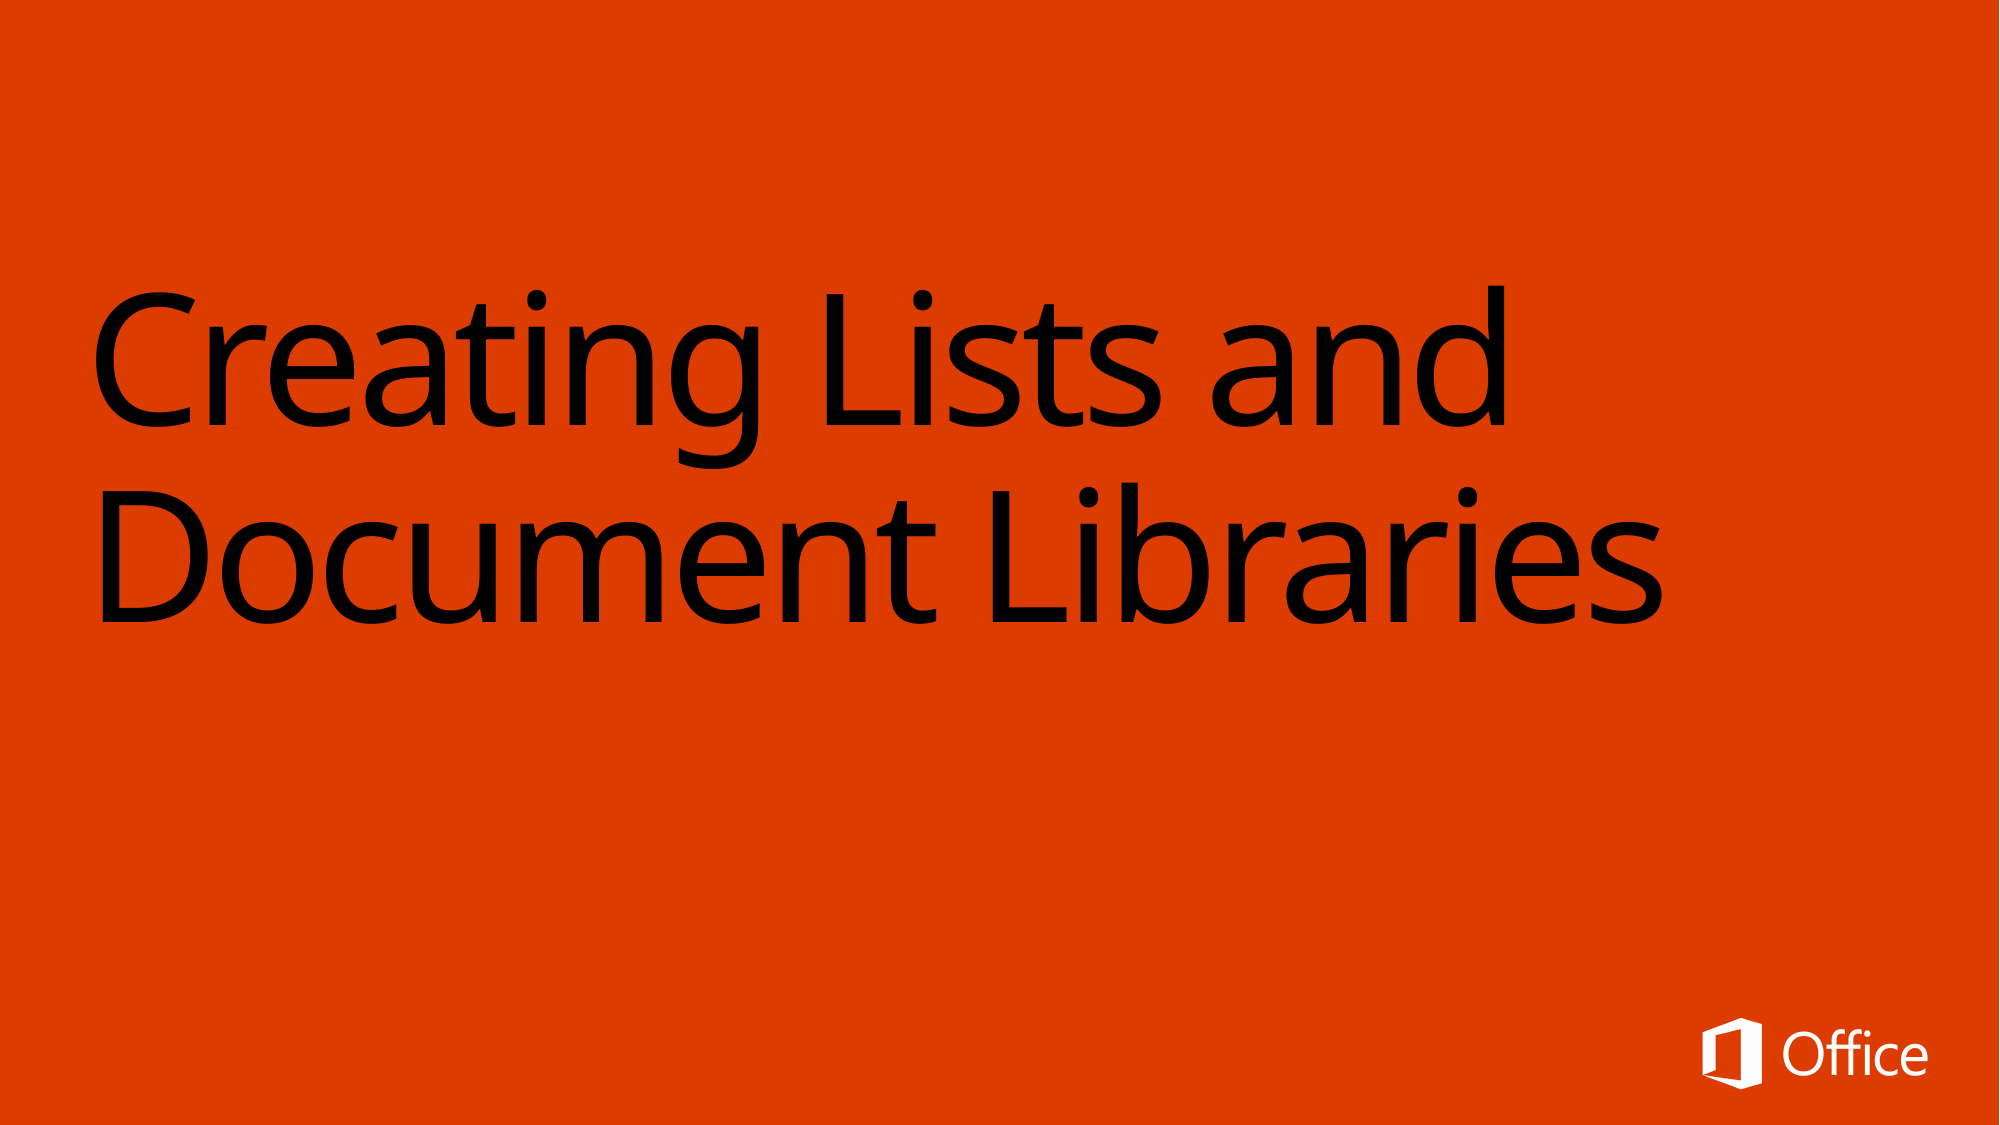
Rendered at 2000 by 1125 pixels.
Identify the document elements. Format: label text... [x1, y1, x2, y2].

picture [1672, 986, 1958, 1121]
title Creating Lists and Document Libraries [85, 462, 1914, 663]
